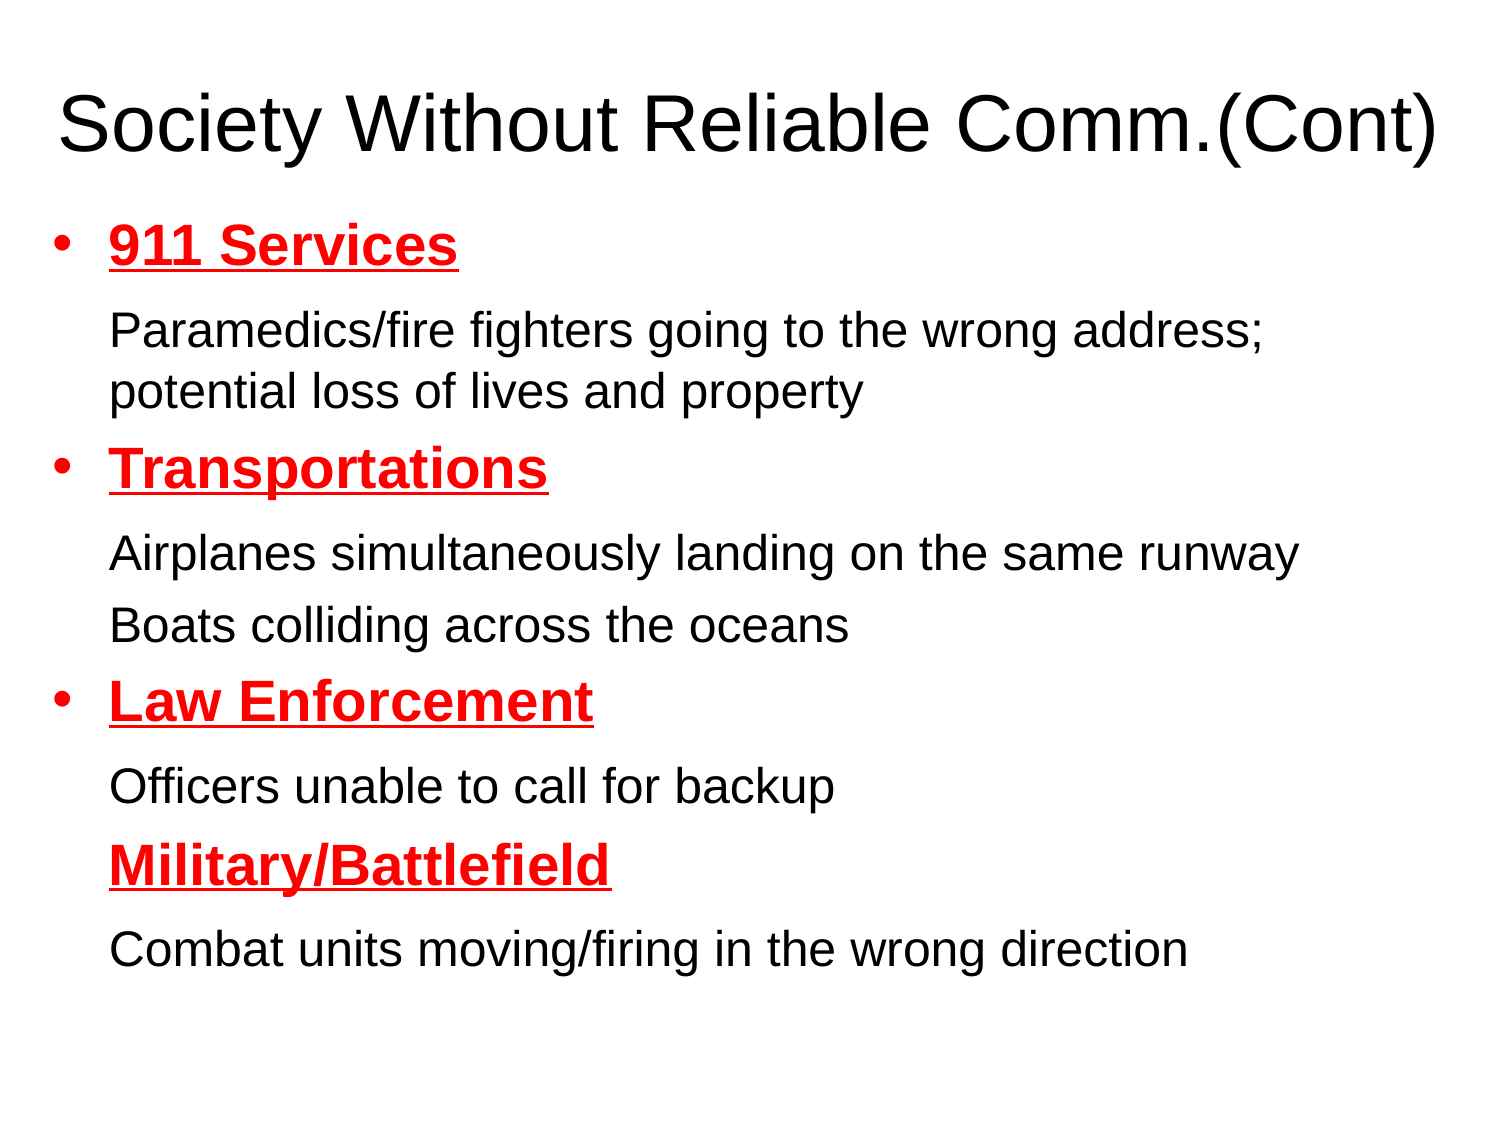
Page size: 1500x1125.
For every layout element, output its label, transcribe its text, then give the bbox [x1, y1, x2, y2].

list 911 Services Paramedics/fire fighters going to the wrong address; potential loss of lives and property Transportations Airplanes simultaneously landing on the same runway Boats colliding across the oceans Law Enforcement Officers unable to call for backup Military/Battlefield Combat units moving/firing in the wrong direction [37, 200, 1450, 1063]
title Society Without Reliable Comm.(Cont) [12, 24, 1488, 213]
